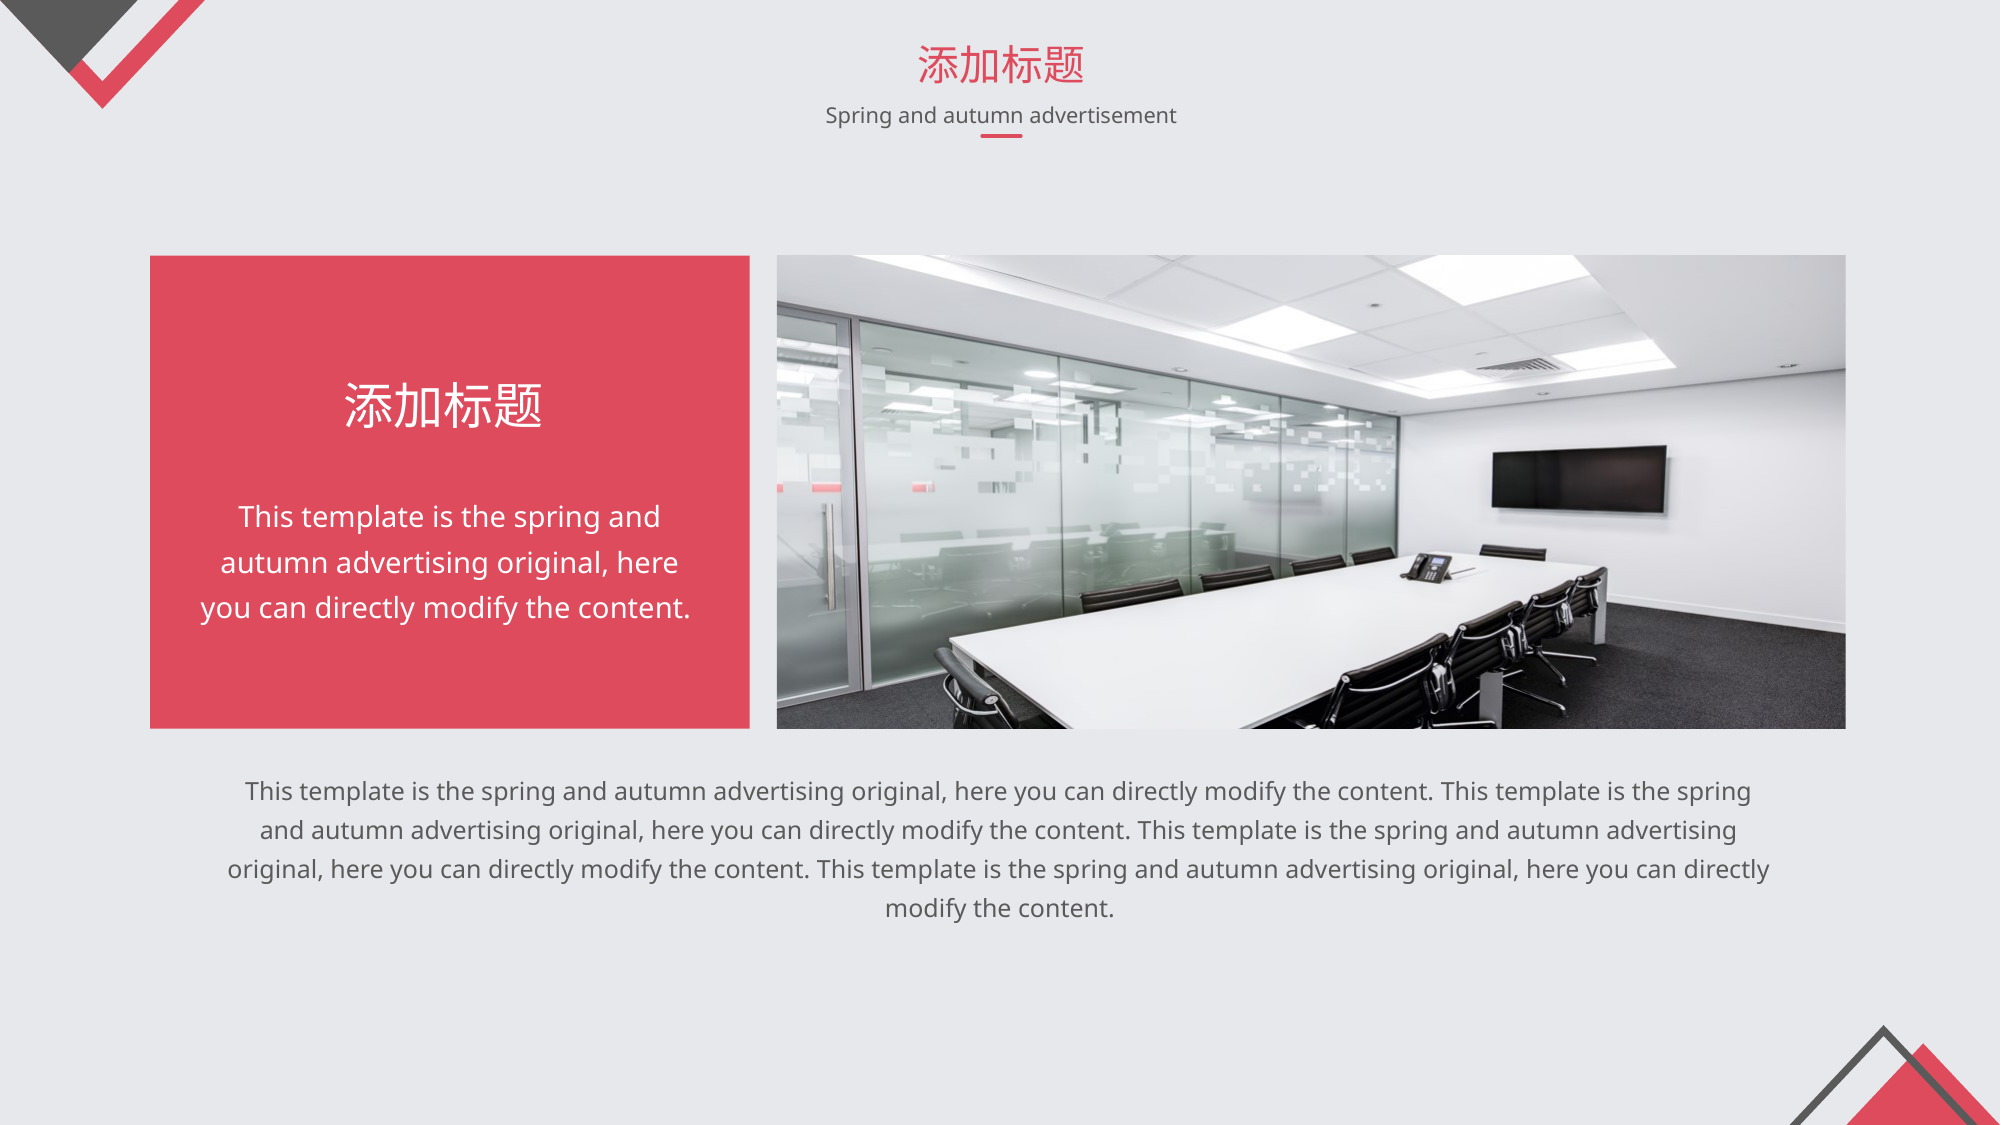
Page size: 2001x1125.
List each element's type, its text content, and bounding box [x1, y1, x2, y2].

text_box [149, 254, 751, 730]
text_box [0, 0, 205, 109]
text_box [776, 254, 1847, 730]
text_box This template is the spring and autumn advertising original, here you can directly modify the content. [184, 480, 715, 632]
text_box Spring and autumn advertisement [739, 86, 1264, 136]
text_box 添加标题 [903, 31, 1100, 86]
text_box 添加标题 [328, 367, 571, 443]
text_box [1789, 1024, 2000, 1125]
text_box This template is the spring and autumn advertising original, here you can directly modify the content. This template is the spring and autumn advertising original, here you can directly modify the content. This template is the spring and autumn advertising original, here you can directly modify the content. This template is the spring and autumn advertising original, here you can directly modify the content. [211, 759, 1789, 930]
